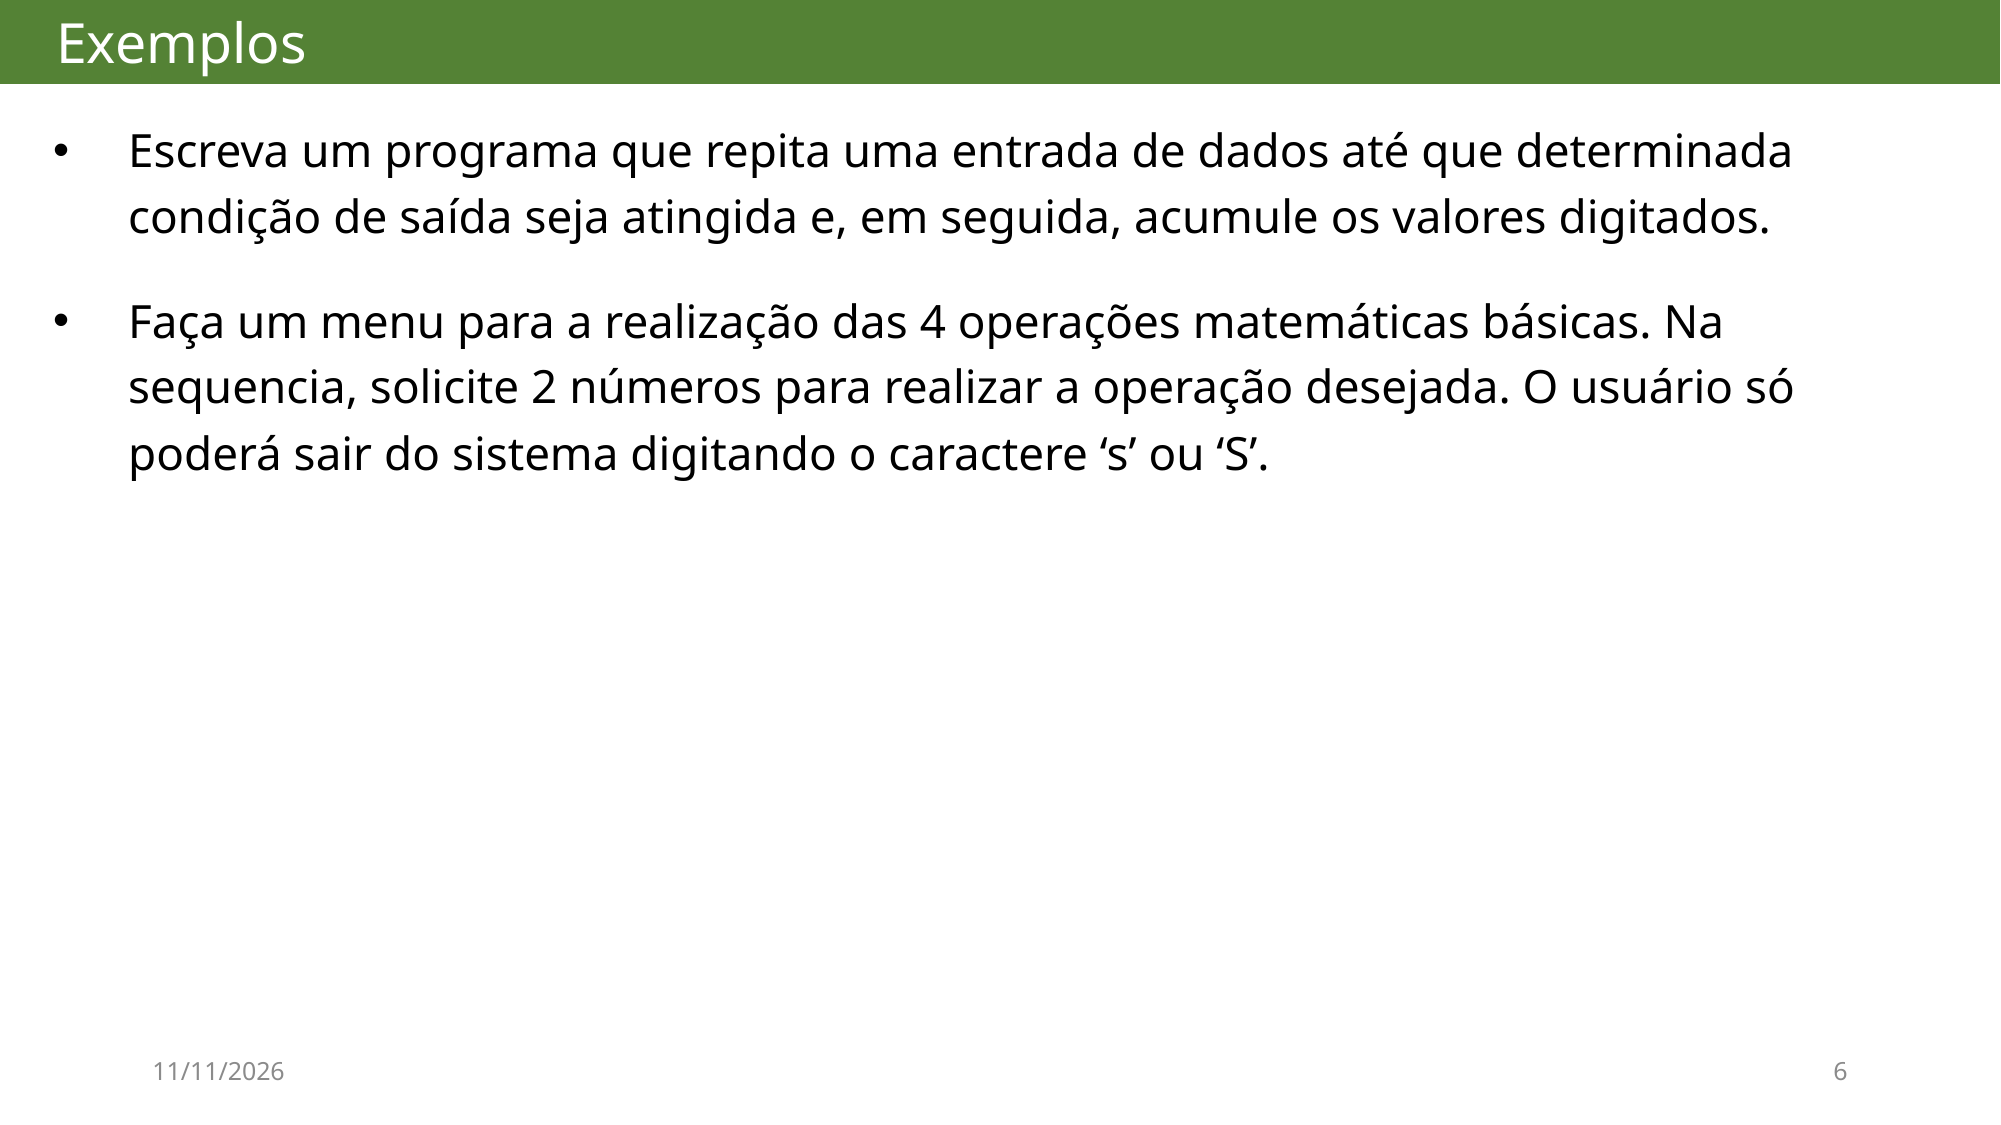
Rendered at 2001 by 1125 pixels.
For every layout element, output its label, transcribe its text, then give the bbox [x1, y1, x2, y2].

slide_number 6 [1325, 1042, 1863, 1103]
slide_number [137, 1042, 675, 1103]
title Exemplos [41, 0, 1959, 83]
list Escreva um programa que repita uma entrada de dados até que determinada condição de saída seja atingida e, em seguida, acumule os valores digitados. Faça um menu para a realização das 4 operações matemáticas básicas. Na sequencia, solicite 2 números para realizar a operação desejada. O usuário só poderá sair do sistema digitando o caractere ‘s’ ou ‘S’. [38, 103, 1959, 1030]
